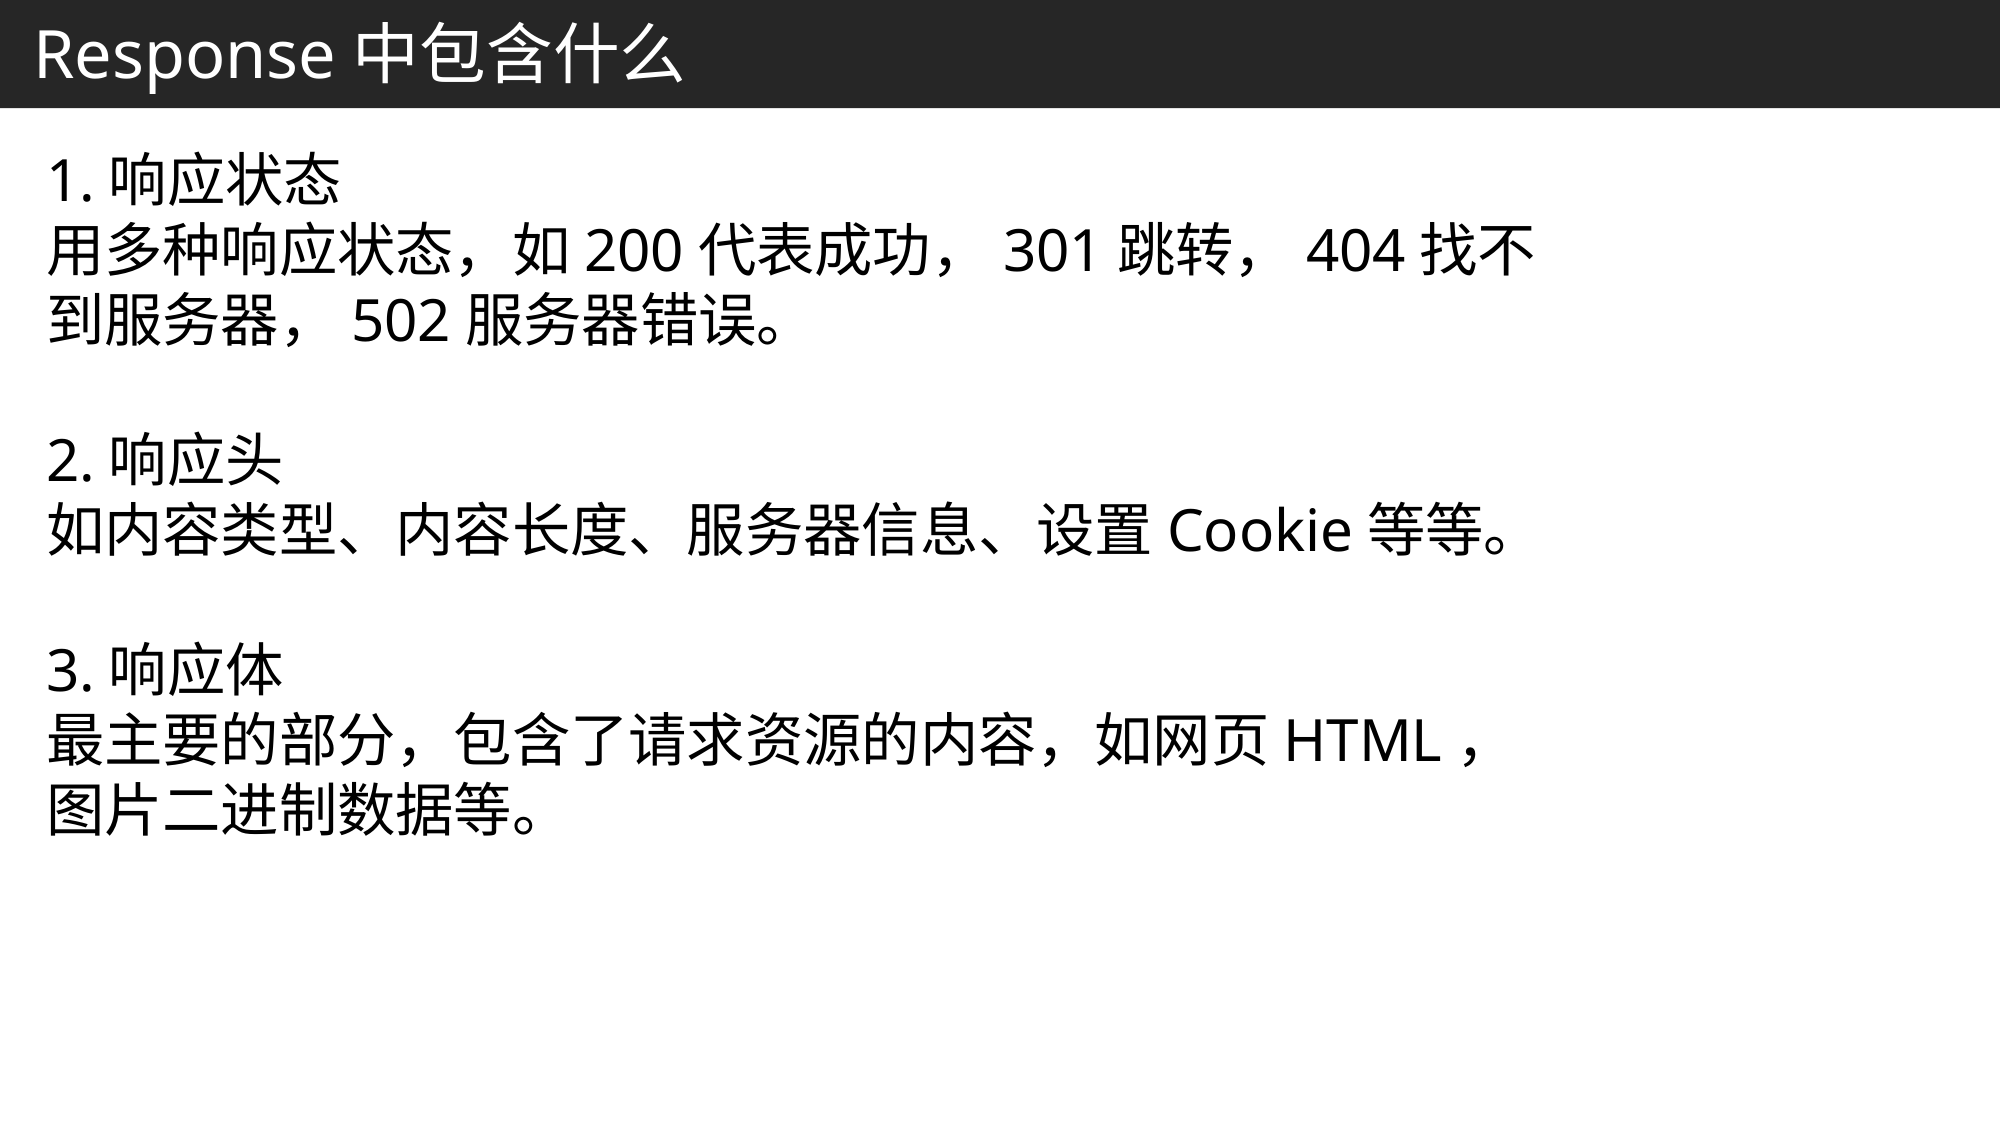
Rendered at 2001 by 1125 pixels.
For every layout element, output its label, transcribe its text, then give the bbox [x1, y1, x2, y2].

text_box [0, 0, 2000, 109]
text_box 1.响应状态 用多种响应状态，如200代表成功，301跳转，404找不到服务器，502服务器错误。 2.响应头 如内容类型、内容长度、服务器信息、设置Cookie等等。 3.响应体 最主要的部分，包含了请求资源的内容，如网页HTML，图片二进制数据等。 [31, 135, 1569, 1125]
text_box Response中包含什么 [18, 4, 794, 99]
